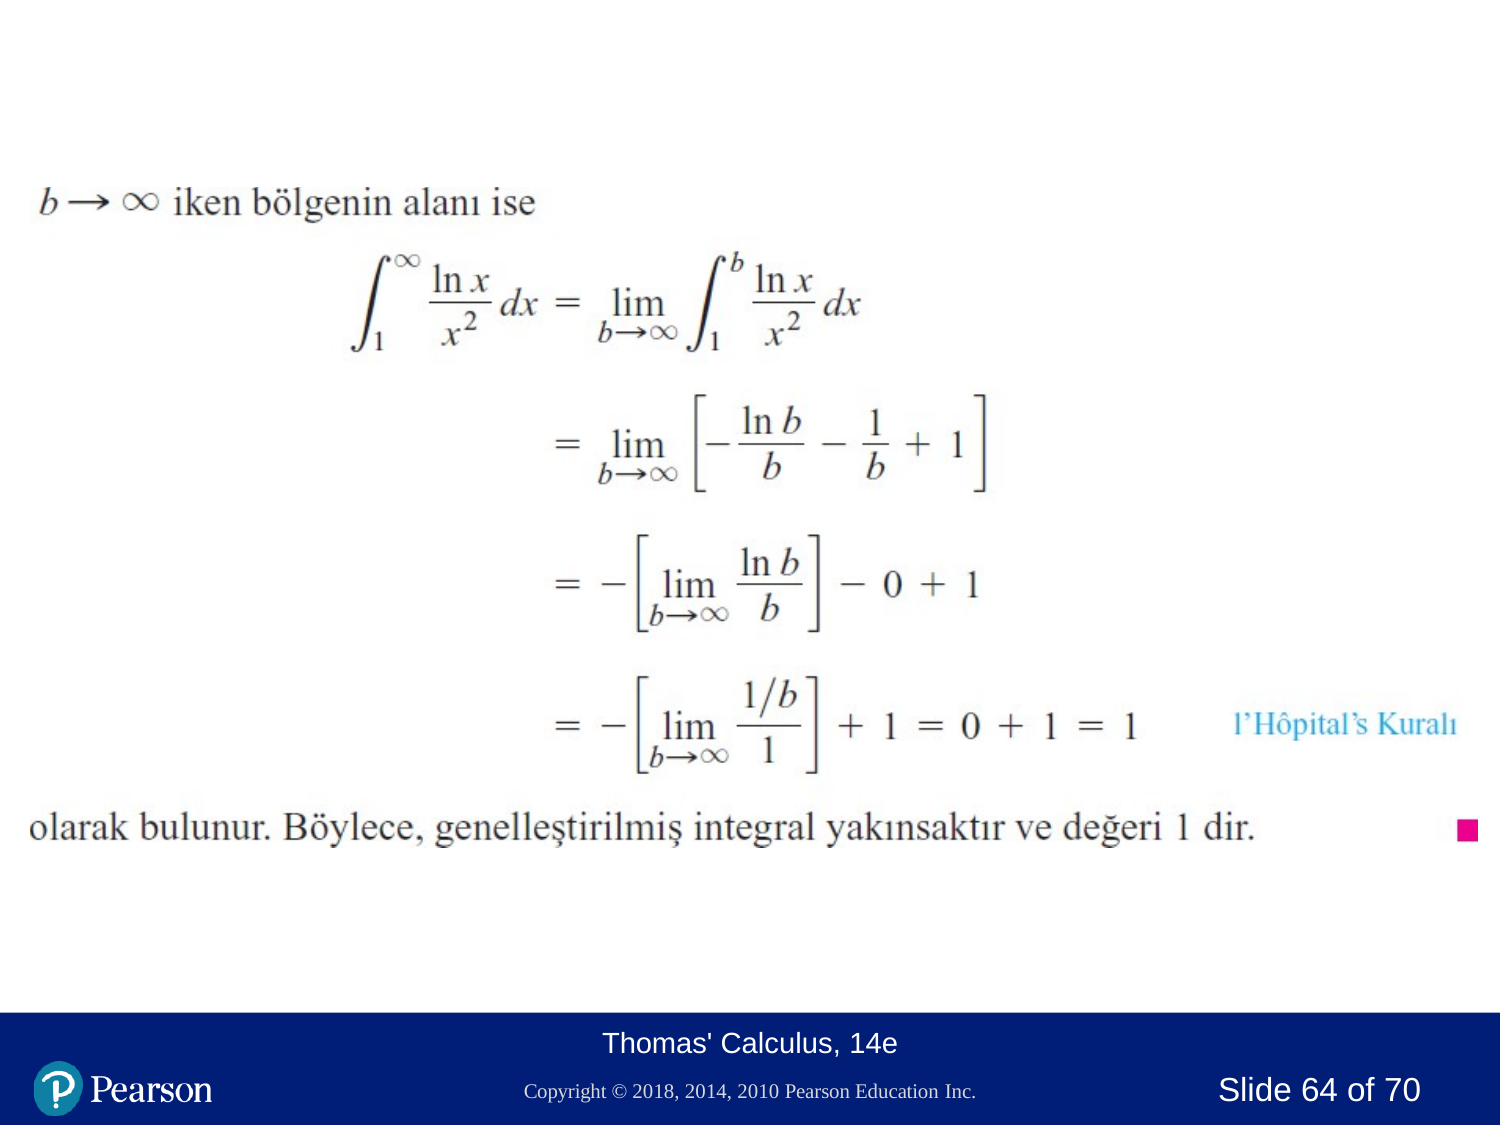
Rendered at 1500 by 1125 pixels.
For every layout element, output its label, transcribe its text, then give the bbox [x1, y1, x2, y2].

slide_number Slide 10 of 70 [1216, 1069, 1424, 1125]
picture [33, 1061, 212, 1116]
footer Thomas' Calculus, 14e Copyright © 2018, 2014, 2010 Pearson Education Inc. [519, 1024, 978, 1125]
text_box [29, 187, 1478, 848]
